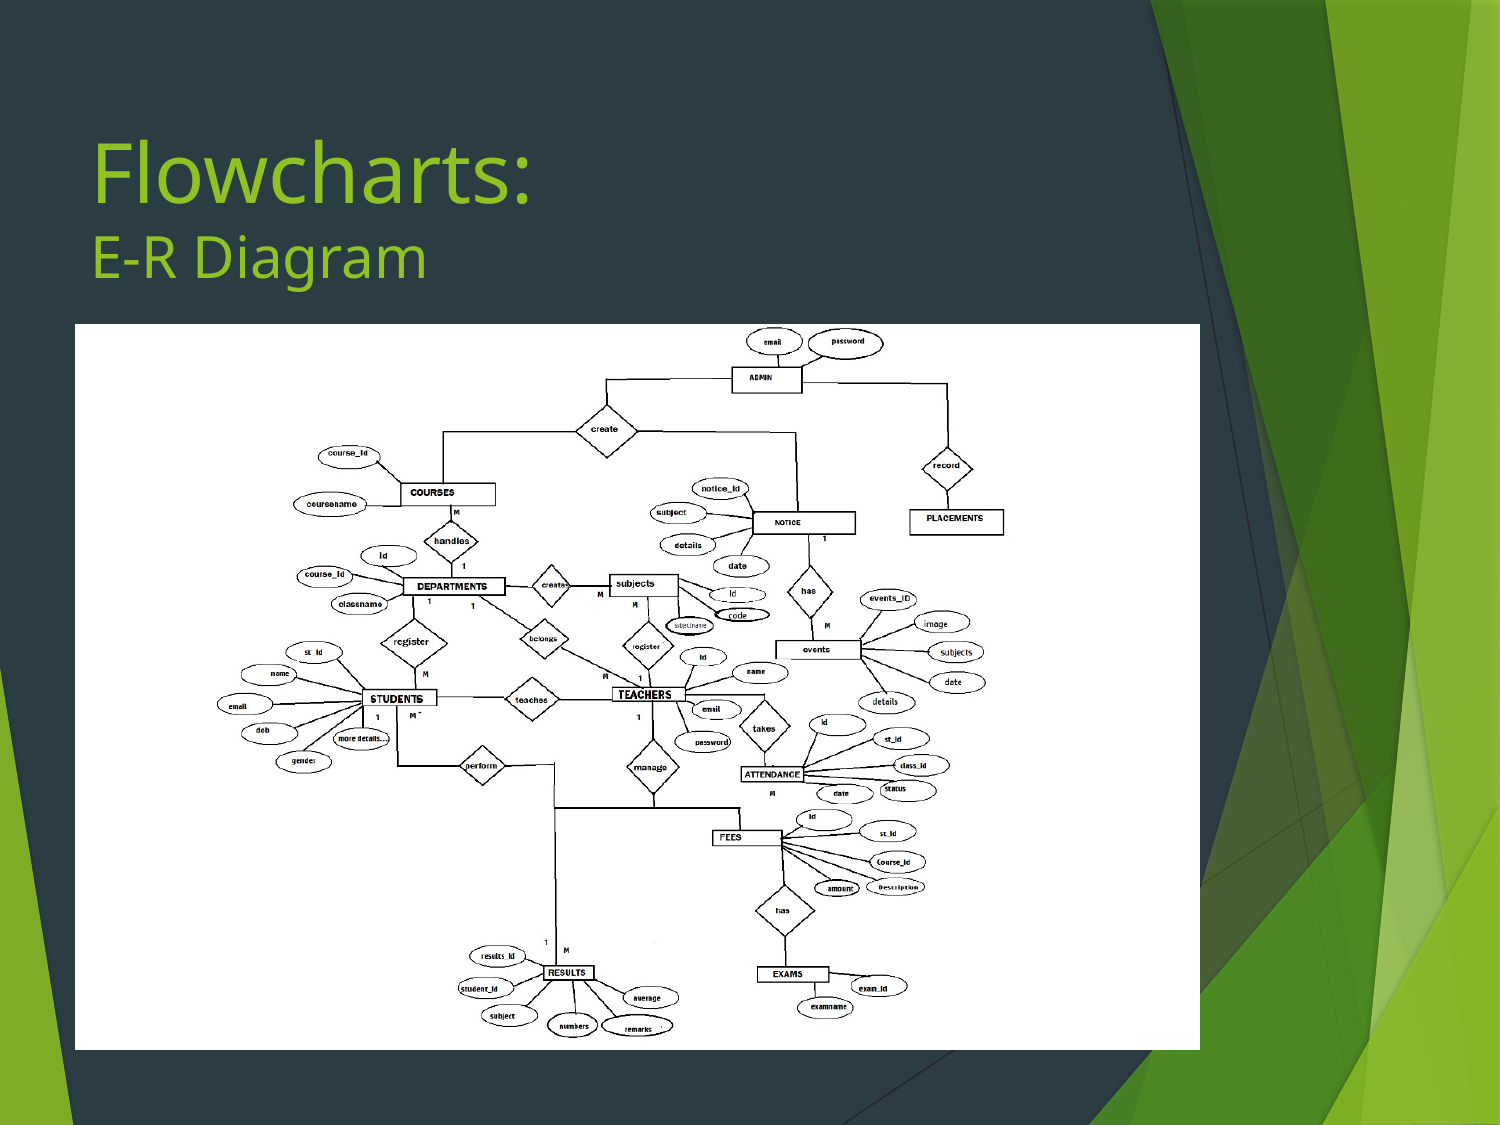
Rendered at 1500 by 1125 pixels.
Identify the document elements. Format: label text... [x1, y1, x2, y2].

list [74, 324, 1201, 1051]
title Flowcharts: E-R Diagram [75, 112, 1425, 300]
